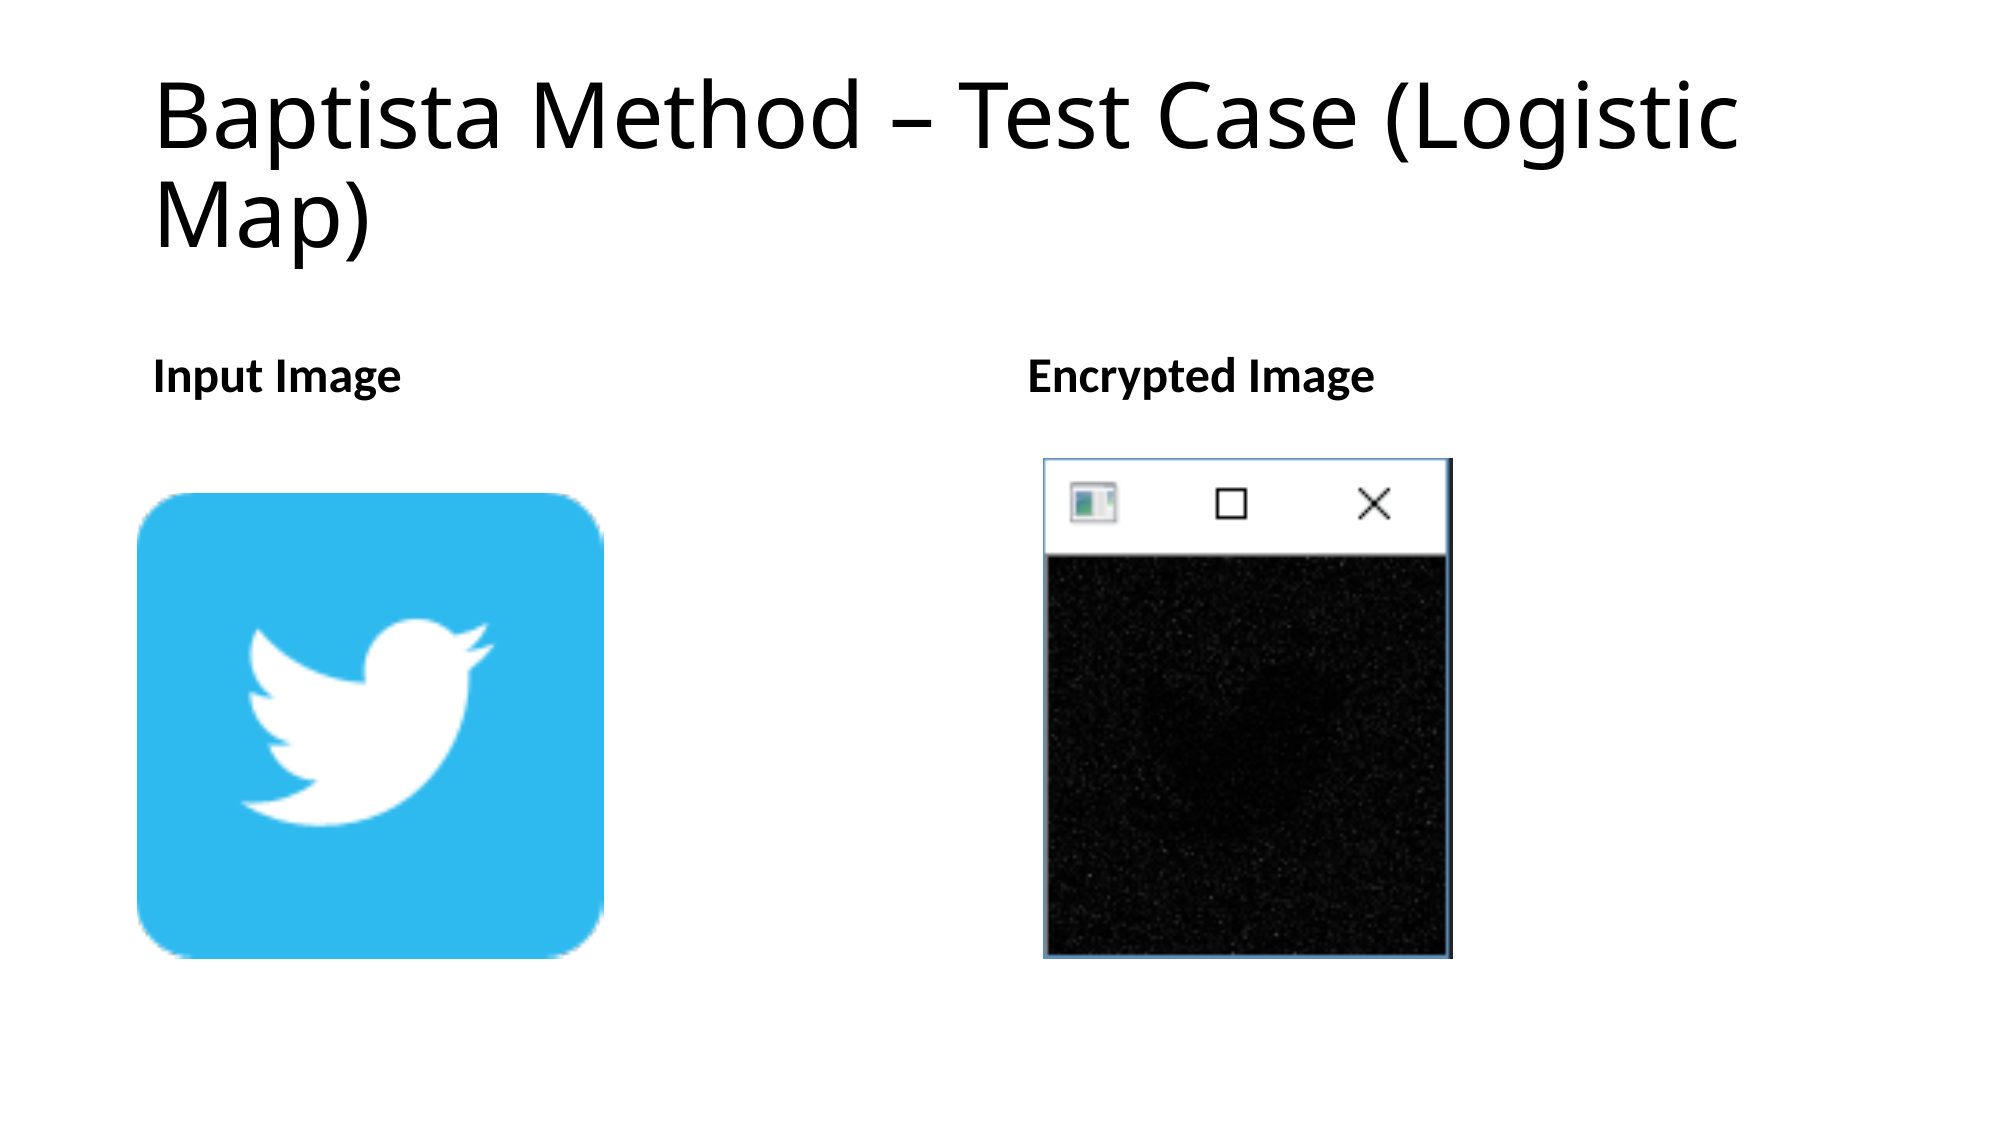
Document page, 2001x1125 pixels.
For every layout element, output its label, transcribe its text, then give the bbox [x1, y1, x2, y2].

list Encrypted Image [1012, 275, 1863, 411]
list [1043, 458, 1453, 959]
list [137, 493, 604, 959]
list Input Image [137, 275, 984, 411]
title Baptista Method – Test Case (Logistic Map) [137, 59, 1863, 278]
